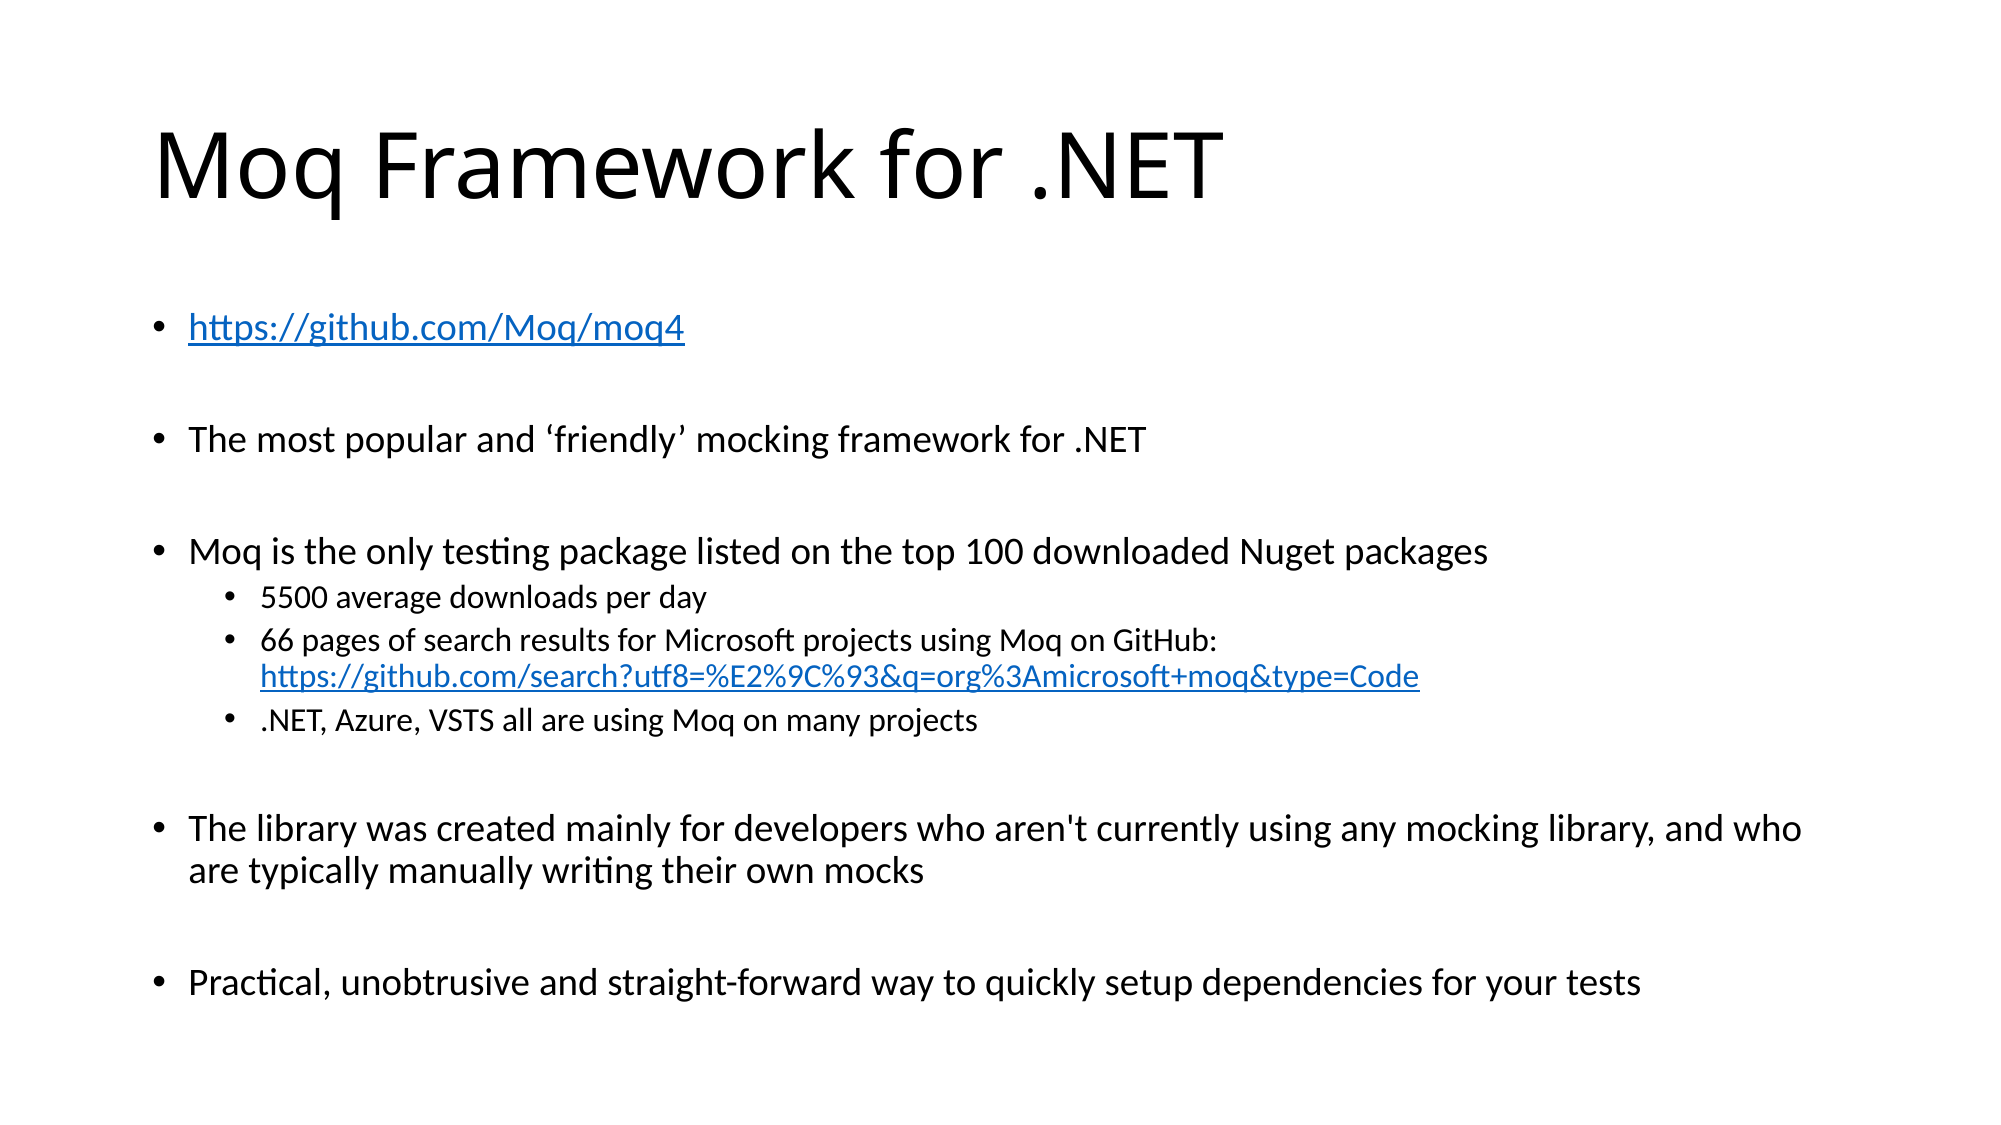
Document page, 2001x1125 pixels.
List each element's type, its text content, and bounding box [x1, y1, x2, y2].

title Moq Framework for .NET [137, 59, 1863, 278]
list https://github.com/Moq/moq4 The most popular and ‘friendly’ mocking framework for .NET Moq is the only testing package listed on the top 100 downloaded Nuget packages 5500 average downloads per day 66 pages of search results for Microsoft projects using Moq on GitHub: https://github.com/search?utf8=%E2%9C%93&q=org%3Amicrosoft+moq&type=Code .NET, Azure, VSTS all are using Moq on many projects The library was created mainly for developers who aren't currently using any mocking library, and who are typically manually writing their own mocks Practical, unobtrusive and straight-forward way to quickly setup dependencies for your tests [137, 299, 1863, 1014]
